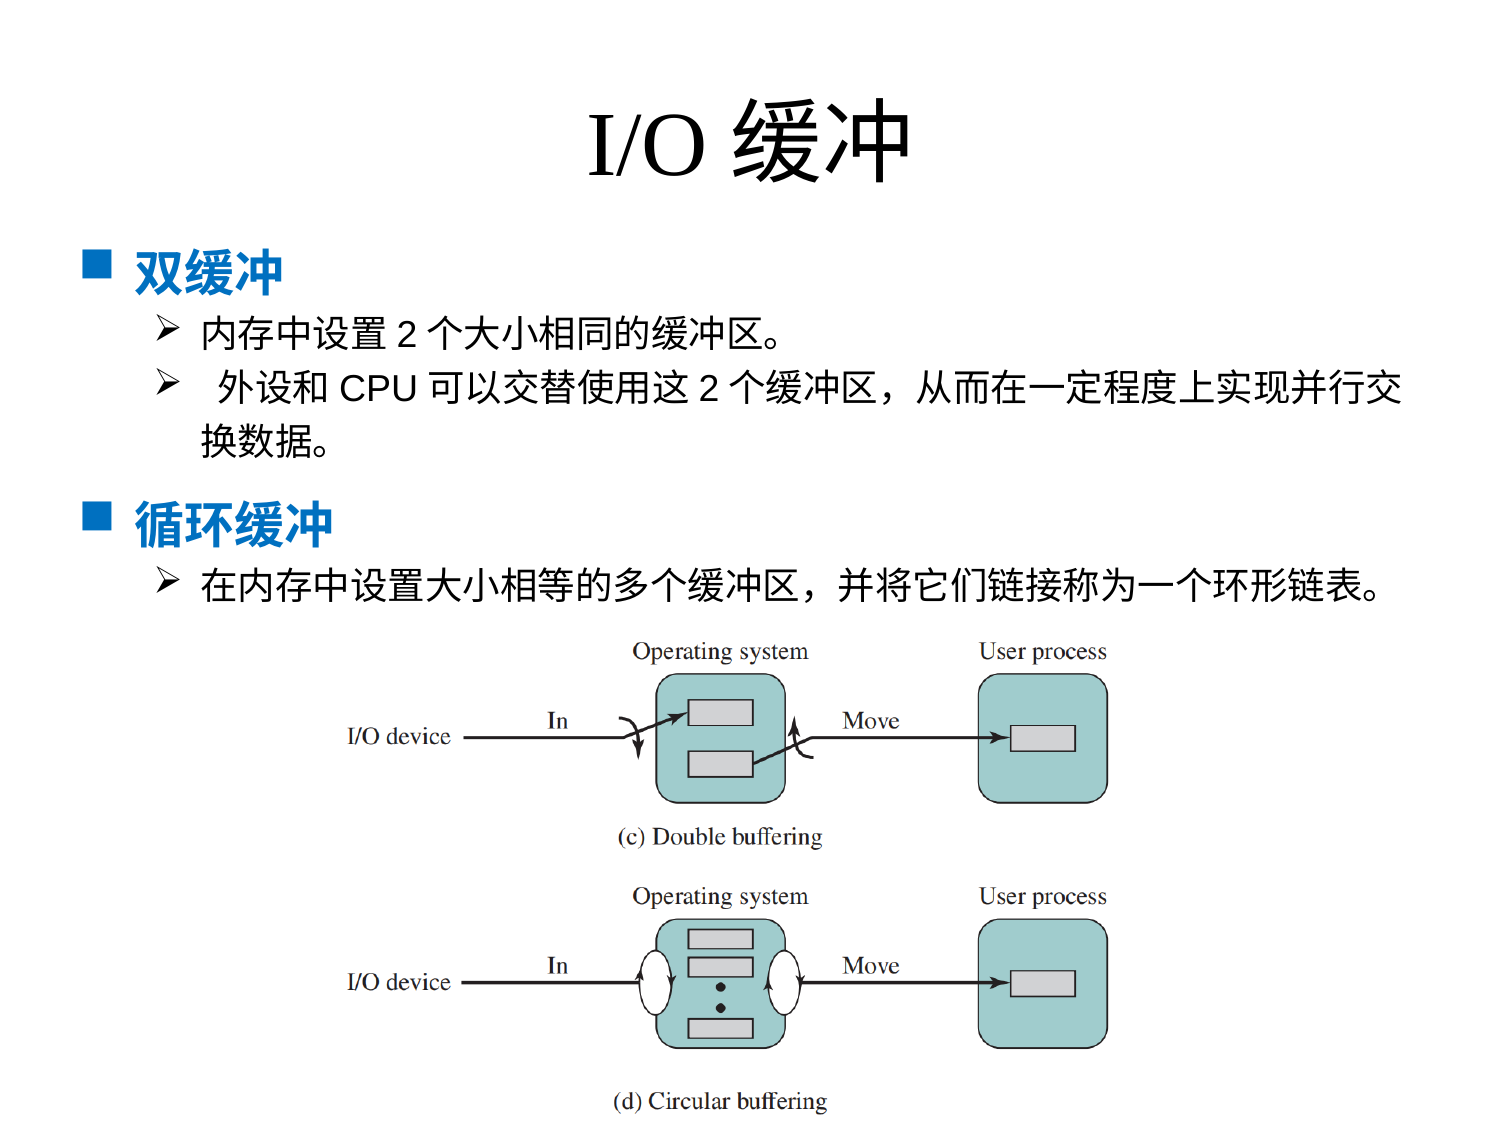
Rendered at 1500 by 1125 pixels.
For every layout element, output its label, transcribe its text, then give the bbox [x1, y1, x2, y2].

picture [312, 621, 1134, 1125]
list 双缓冲 内存中设置2个大小相同的缓冲区。 外设和CPU可以交替使用这2个缓冲区，从而在一定程度上实现并行交换数据。 循环缓冲 在内存中设置大小相等的多个缓冲区，并将它们链接称为一个环形链表。 [63, 203, 1429, 947]
title I/O缓冲 [75, 45, 1425, 203]
